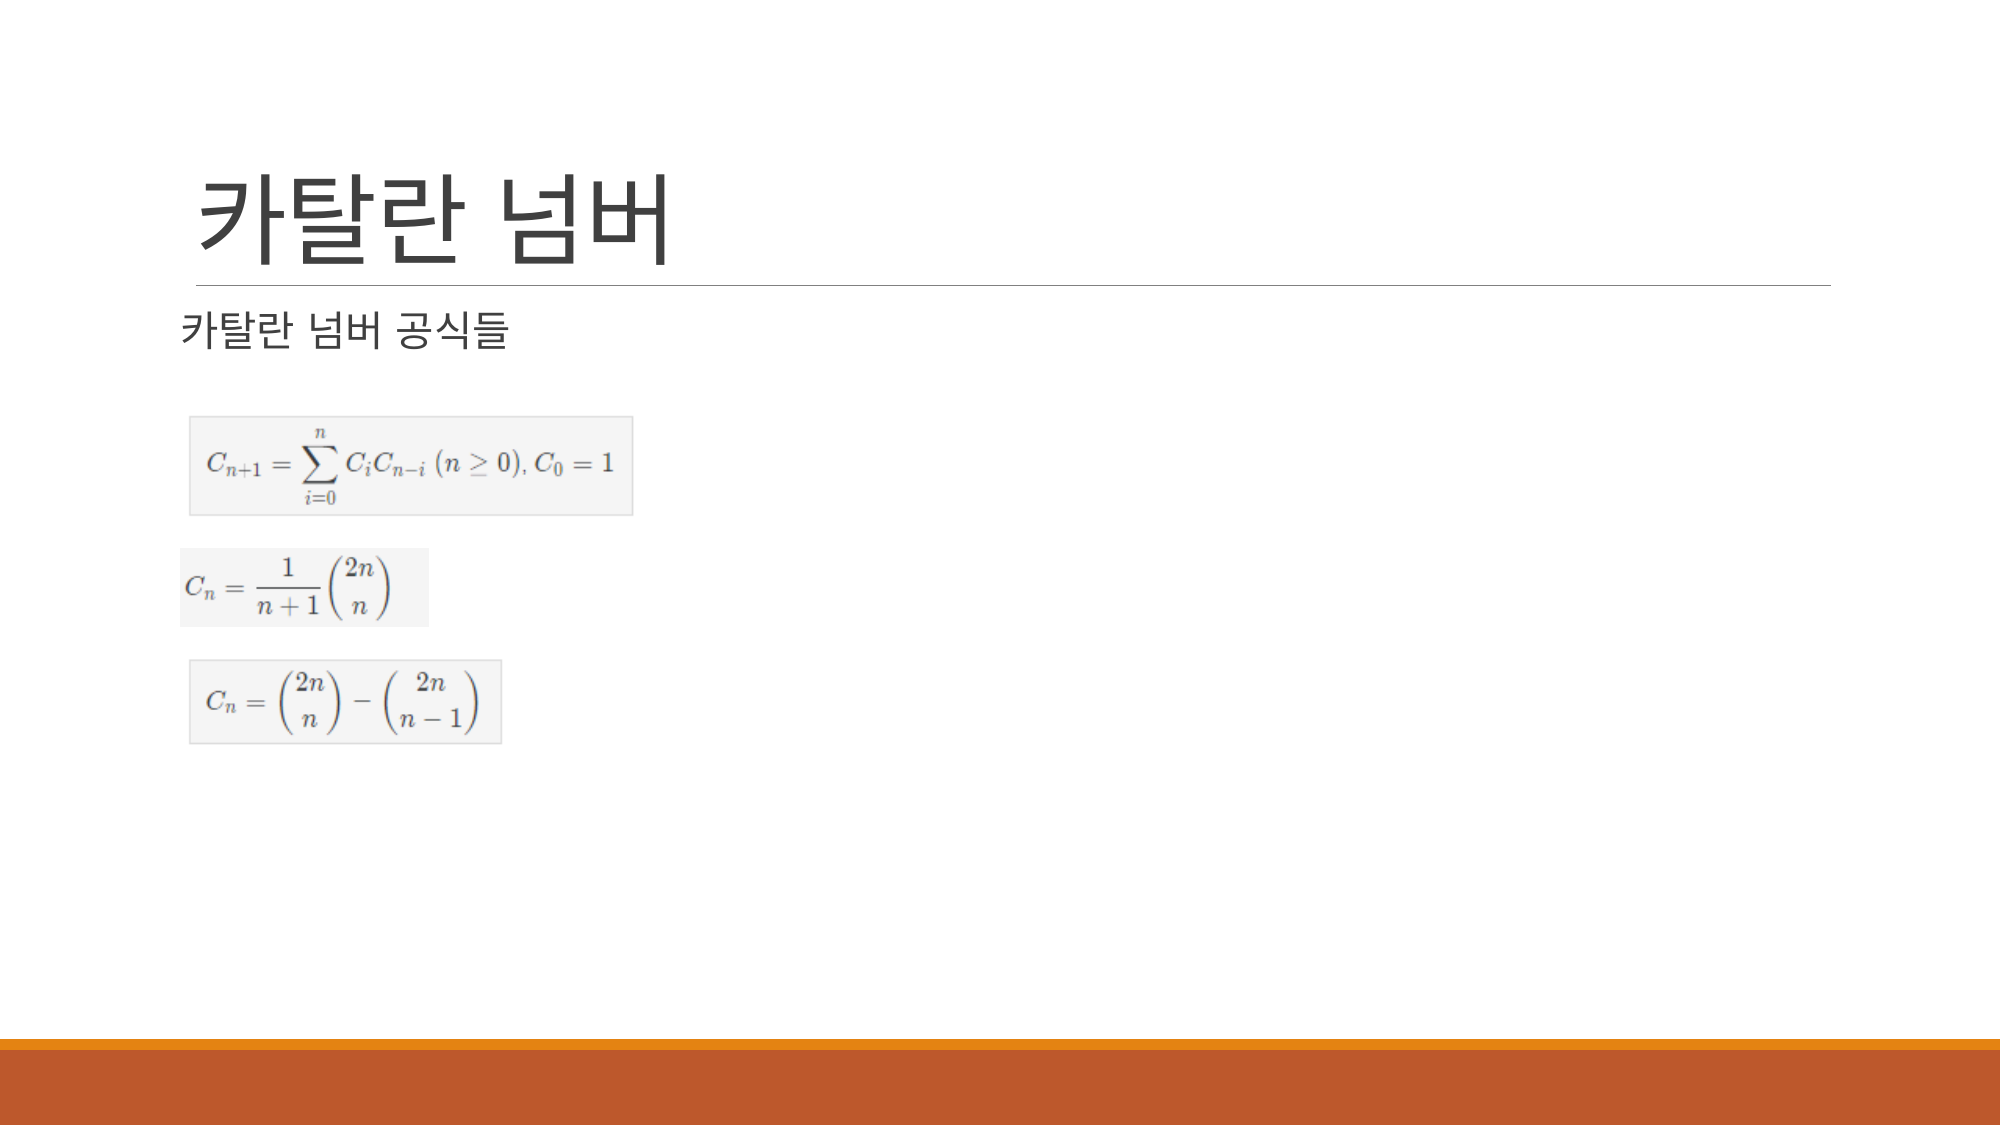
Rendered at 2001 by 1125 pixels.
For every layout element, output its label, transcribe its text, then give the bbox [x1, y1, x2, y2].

title 카탈란 넘버 [180, 47, 1830, 285]
list 카탈란 넘버 공식들 [180, 302, 1694, 963]
picture [179, 548, 429, 628]
picture [179, 402, 643, 532]
picture [179, 643, 518, 755]
